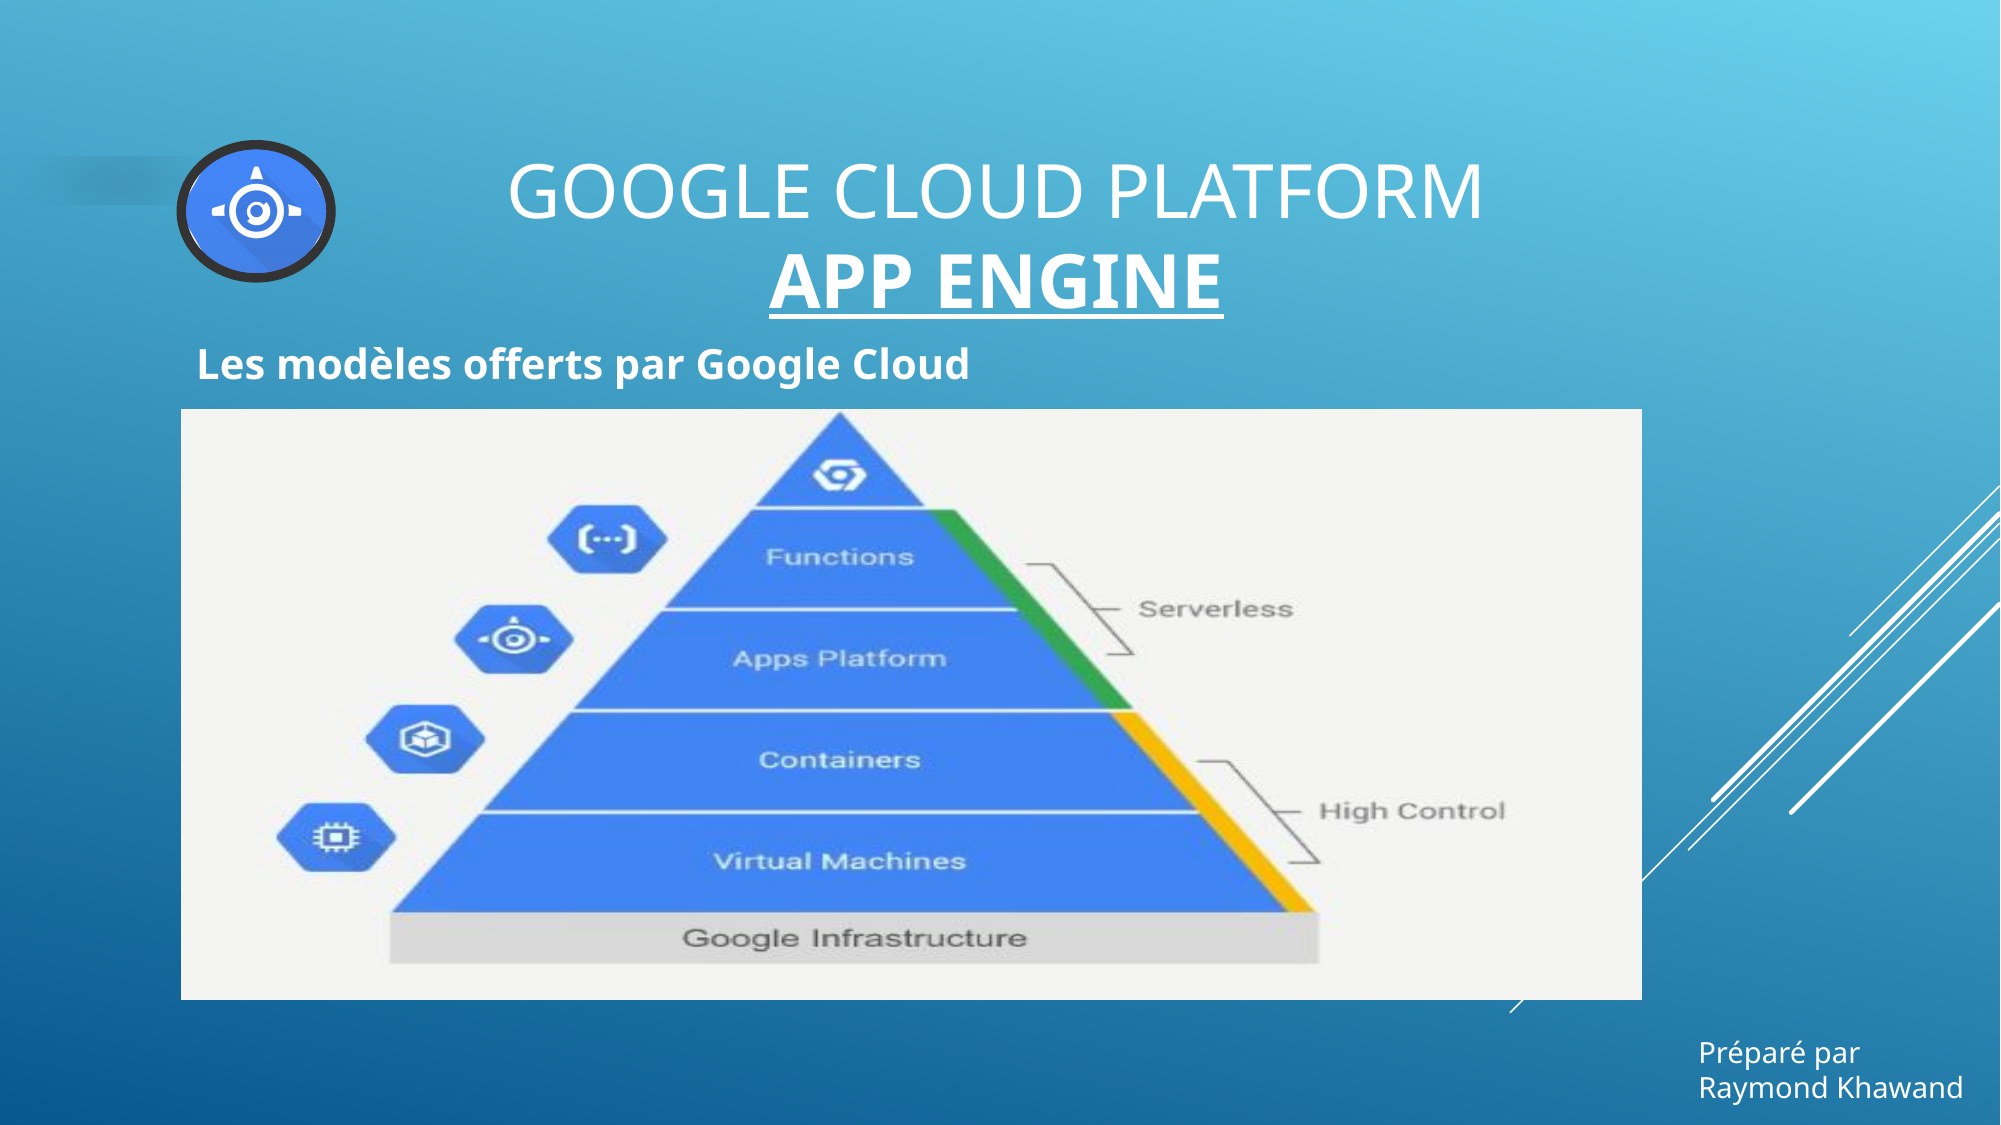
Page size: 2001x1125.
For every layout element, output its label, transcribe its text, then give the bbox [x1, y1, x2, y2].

list Les modèles offerts par Google Cloud [181, 330, 1832, 410]
picture [180, 409, 1642, 1000]
text_box Préparé par Raymond Khawand [1683, 1027, 1980, 1112]
title GOOGLE CLOUD PLATFORM APP ENGINE [296, 92, 1697, 330]
picture [180, 144, 332, 279]
